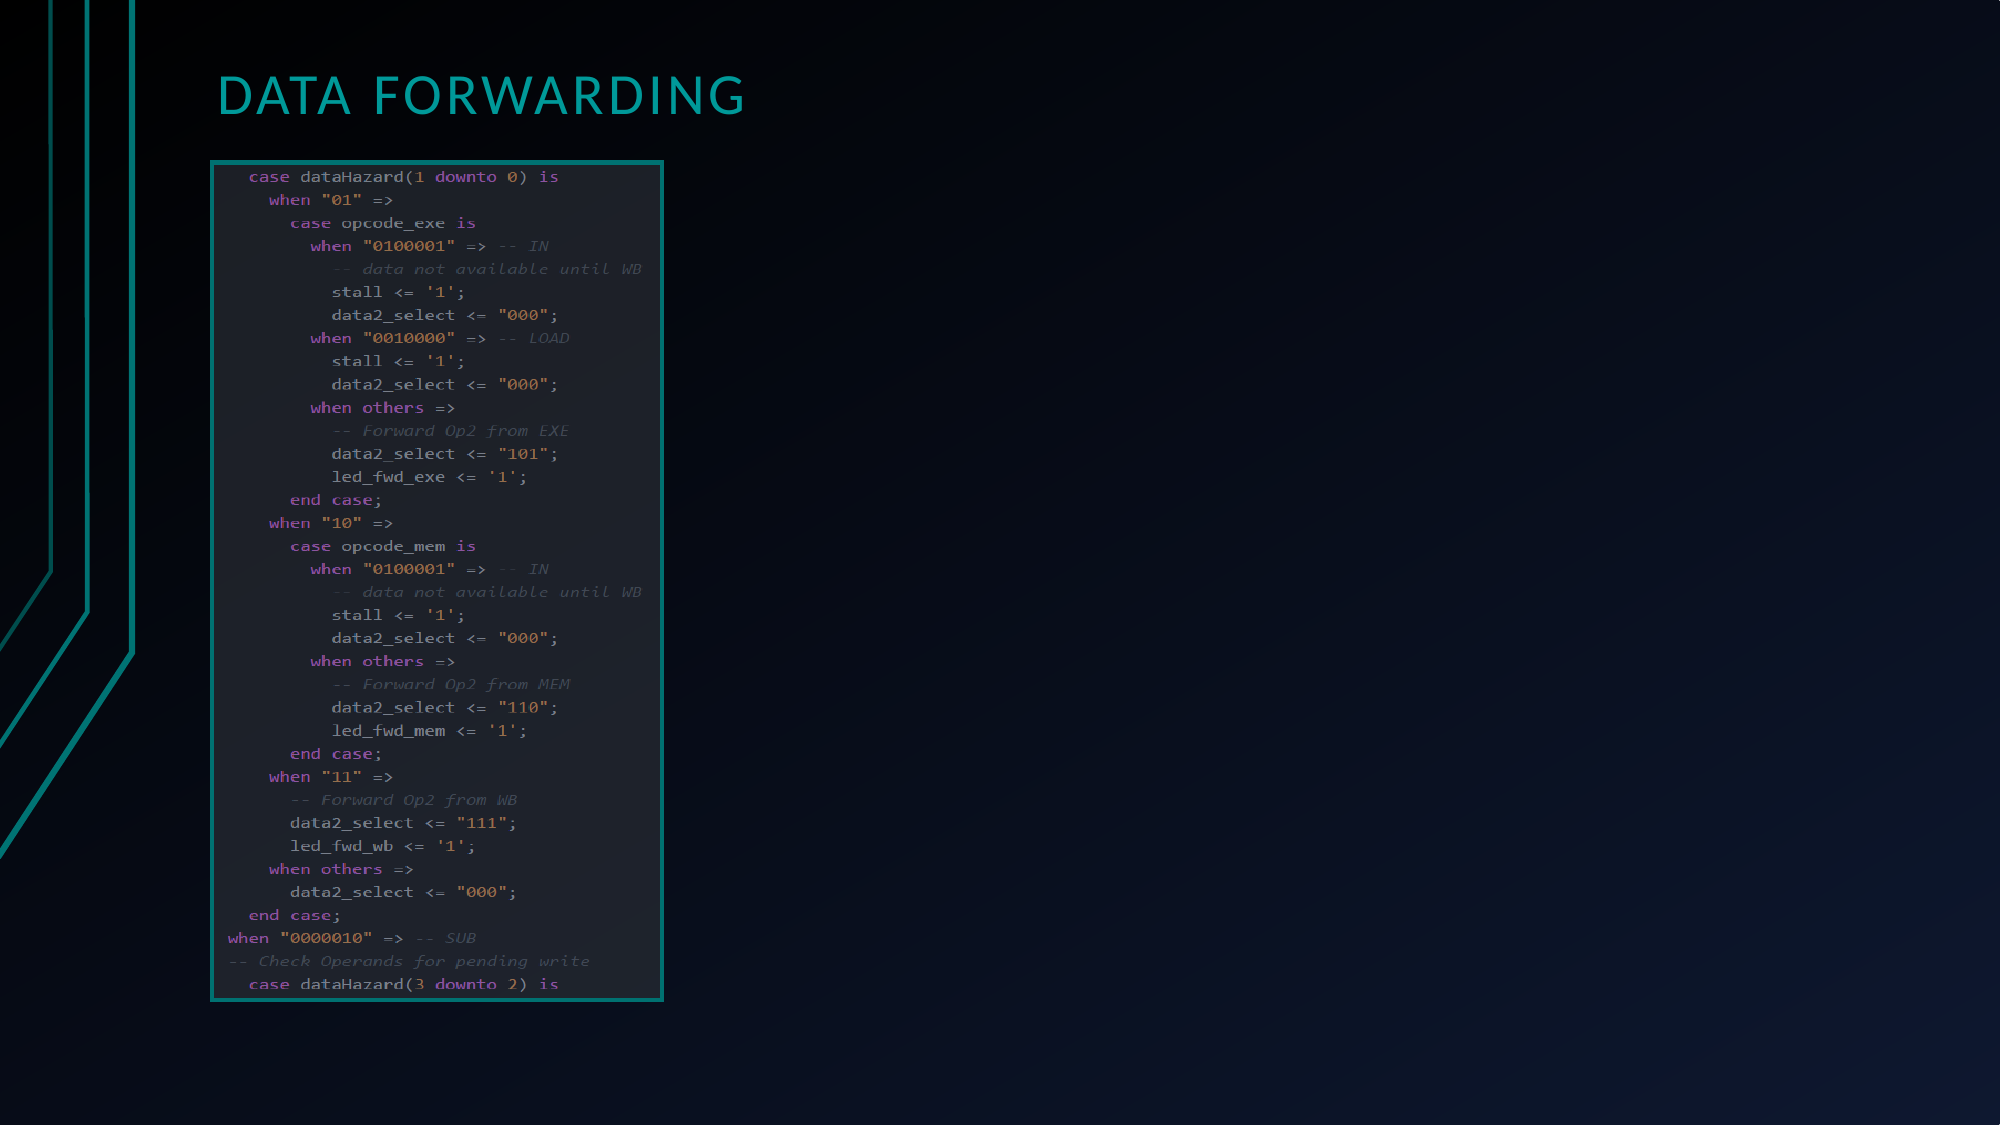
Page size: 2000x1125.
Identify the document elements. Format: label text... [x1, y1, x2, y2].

title DATA FORWARDING [197, 50, 1900, 138]
text_box [210, 160, 664, 1002]
